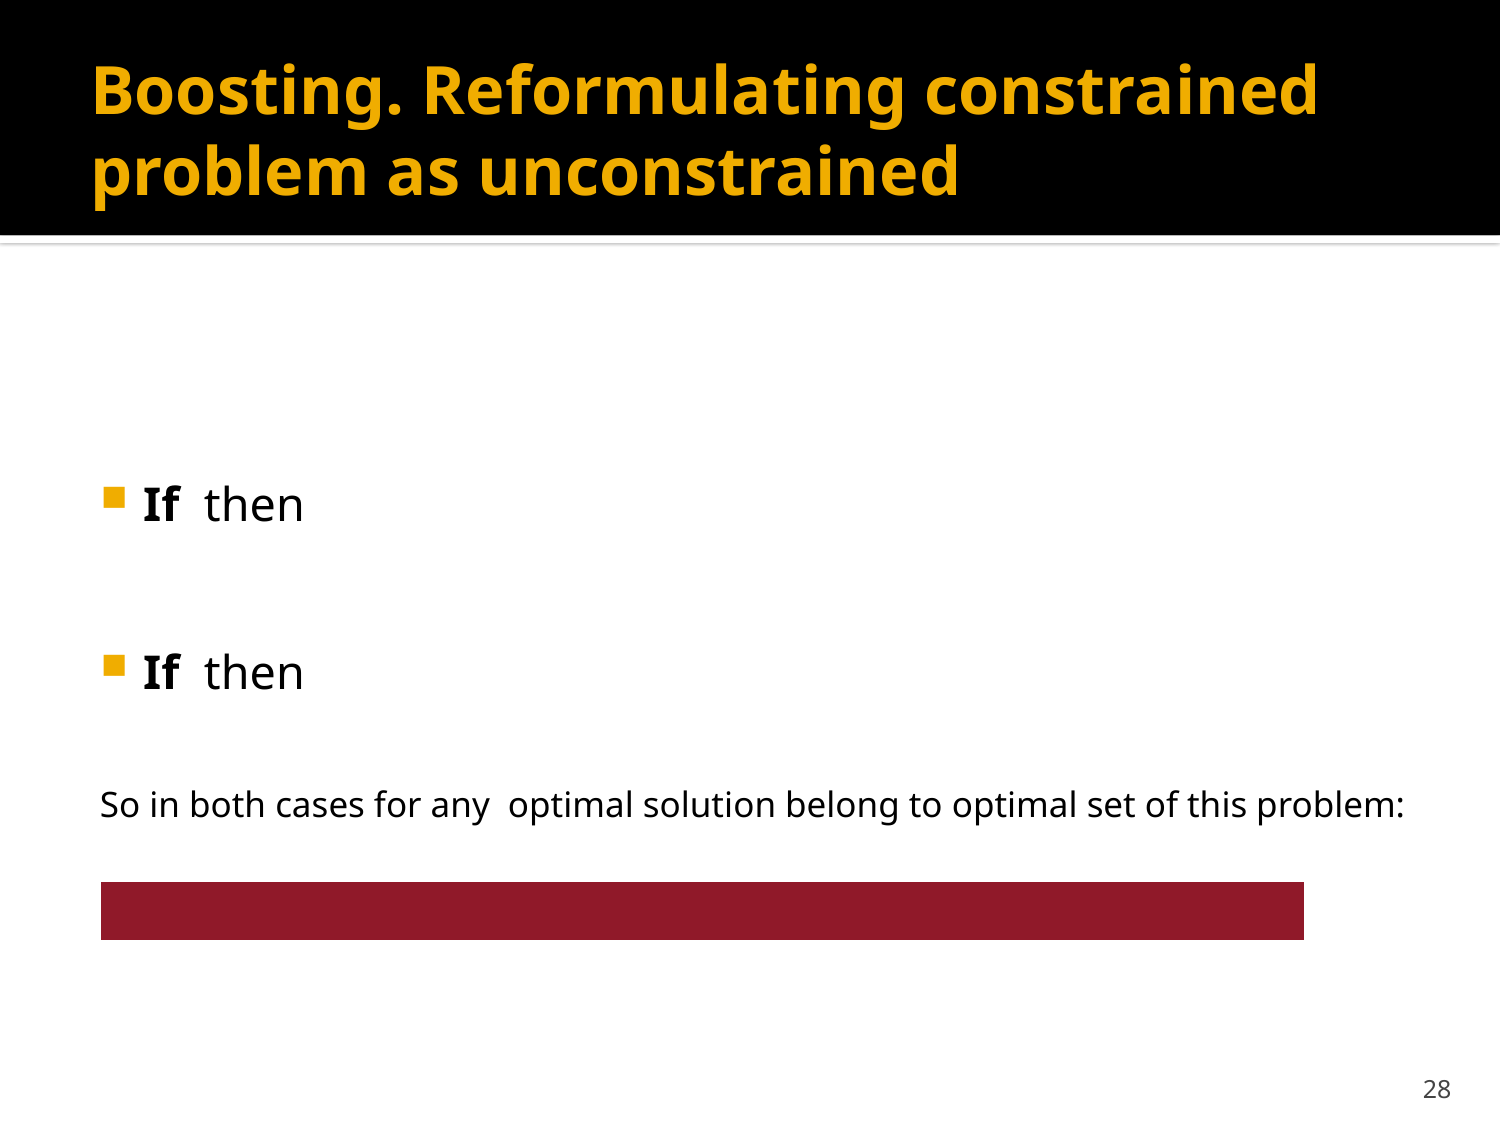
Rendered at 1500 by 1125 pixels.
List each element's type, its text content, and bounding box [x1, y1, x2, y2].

slide_number 28 [1345, 1062, 1467, 1108]
title Boosting. Reformulating constrained problem as unconstrained [75, 25, 1425, 231]
